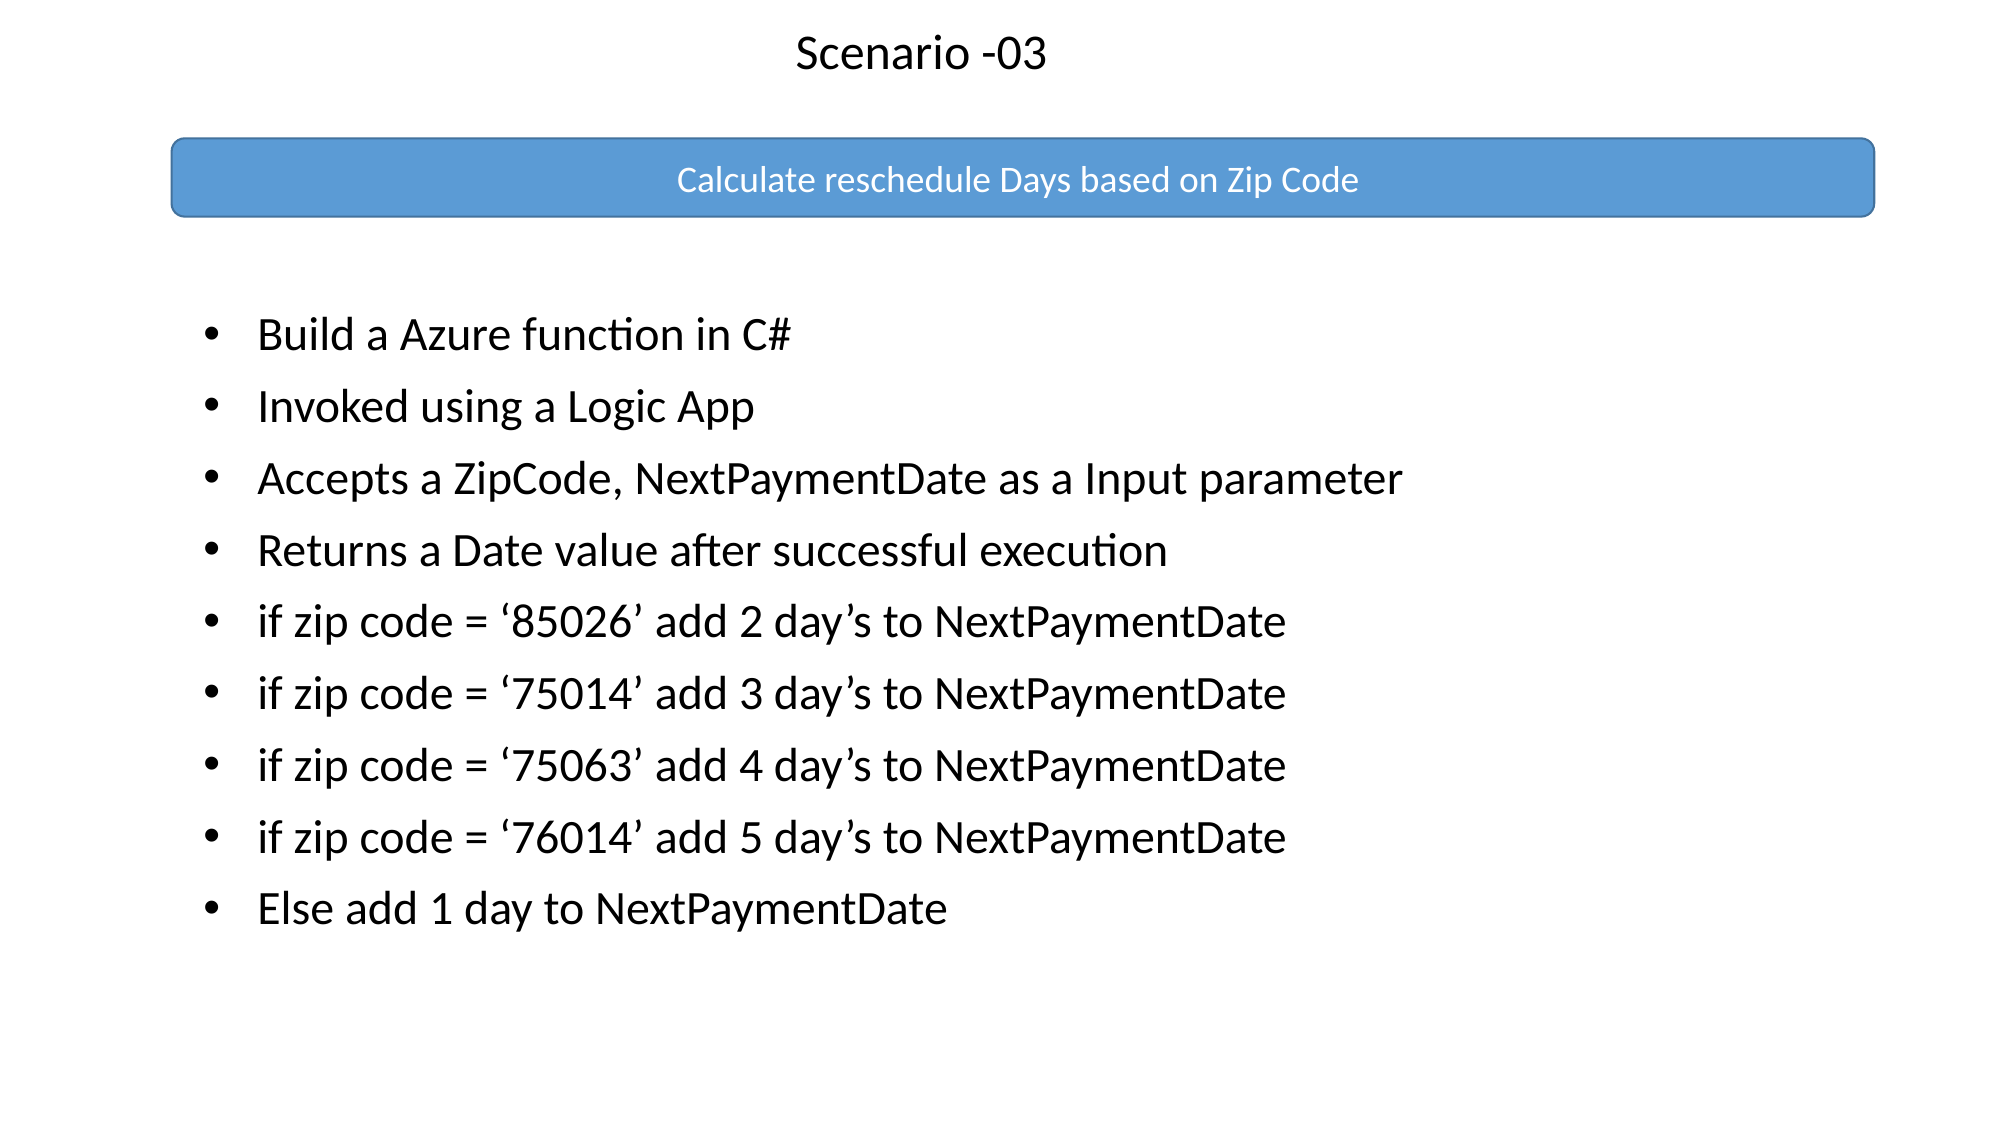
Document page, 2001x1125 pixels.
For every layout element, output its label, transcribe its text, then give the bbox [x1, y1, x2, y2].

text_box Calculate reschedule Days based on Zip Code [170, 137, 1876, 218]
text_box Scenario -03 [171, 19, 1672, 115]
text_box Build a Azure function in C# Invoked using a Logic App Accepts a ZipCode, NextPaymentDate as a Input parameter Returns a Date value after successful execution if zip code = ‘85026’ add 2 day’s to NextPaymentDate if zip code = ‘75014’ add 3 day’s to NextPaymentDate if zip code = ‘75063’ add 4 day’s to NextPaymentDate if zip code = ‘76014’ add 5 day’s to NextPaymentDate Else add 1 day to NextPaymentDate [188, 301, 1802, 1022]
